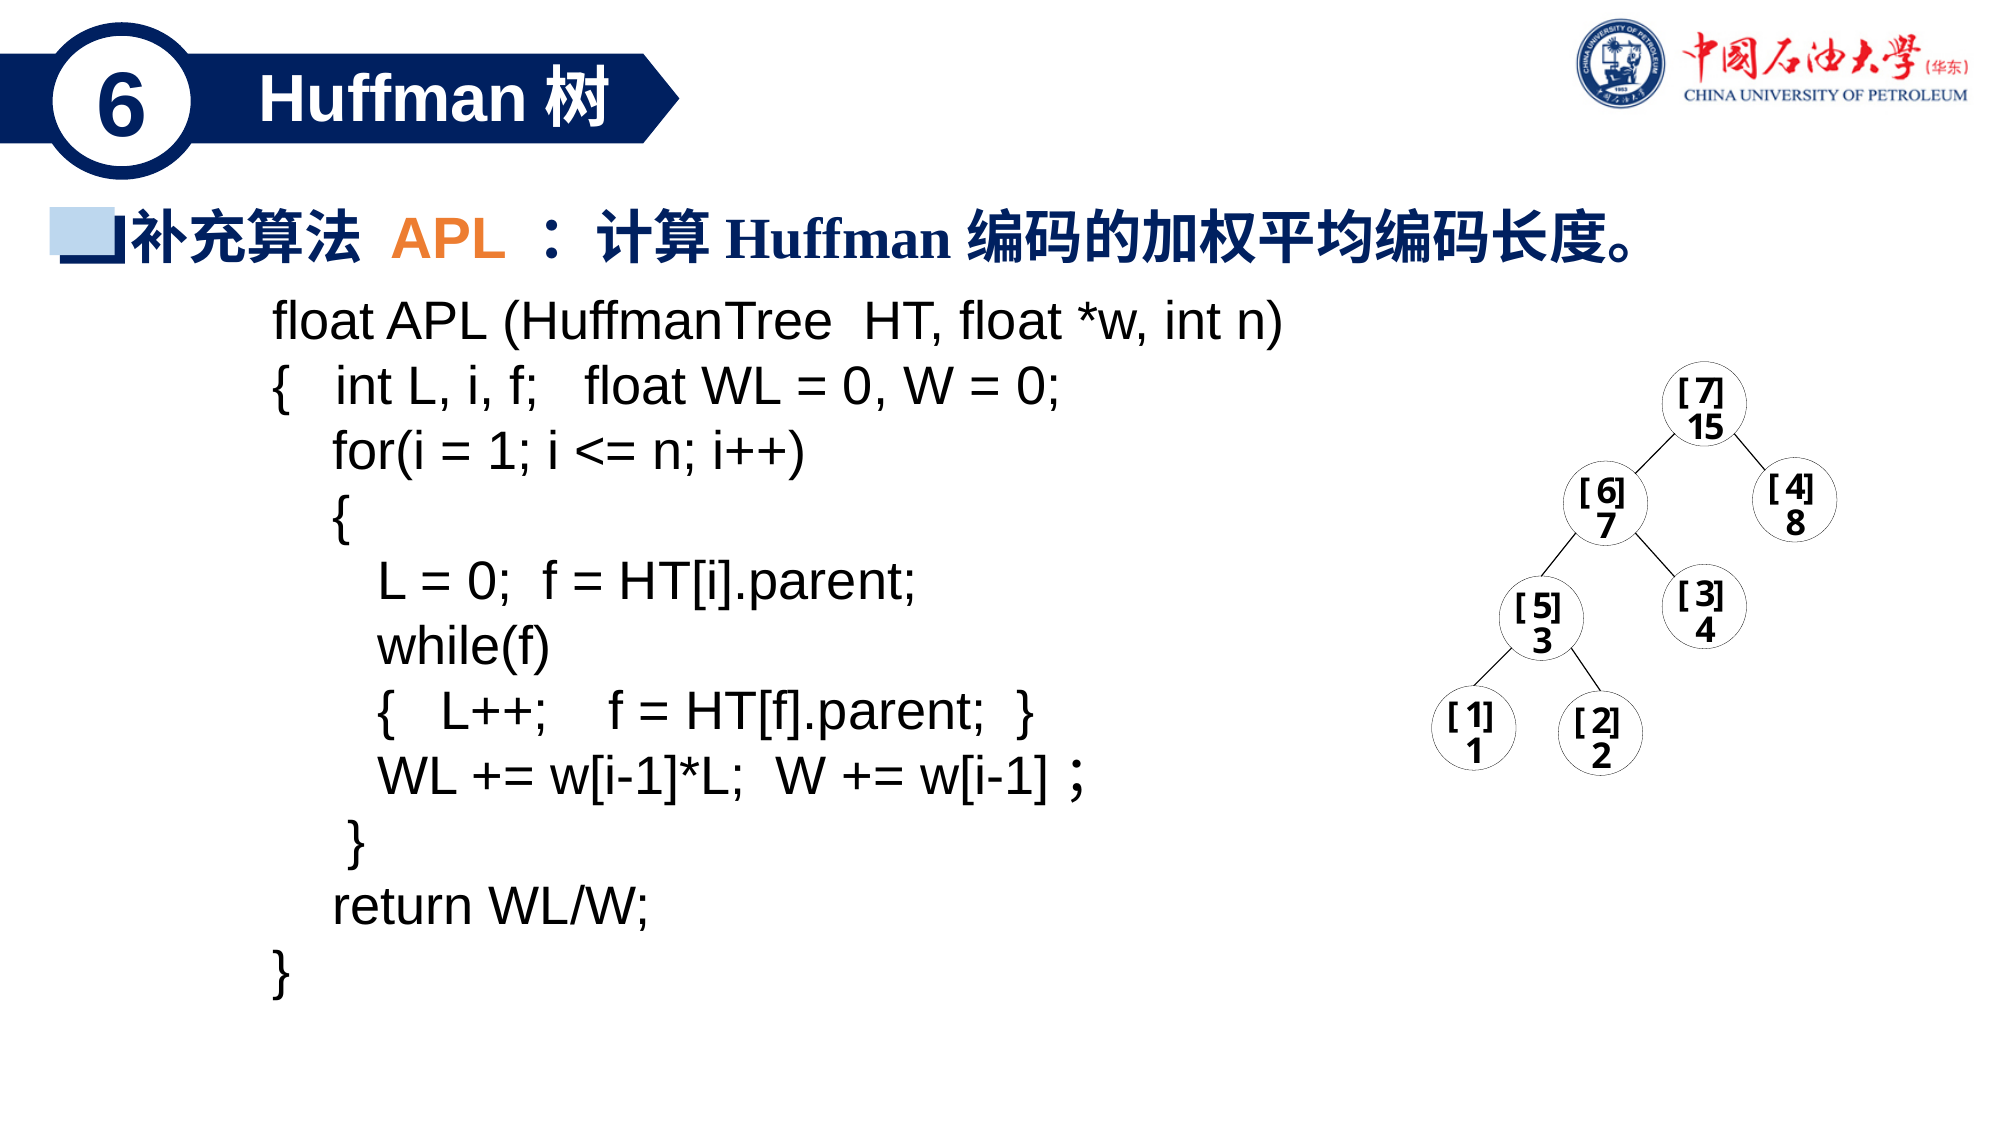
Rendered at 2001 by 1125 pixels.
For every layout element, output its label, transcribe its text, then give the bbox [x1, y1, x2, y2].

picture [1554, 3, 2000, 127]
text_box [49, 207, 125, 264]
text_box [0, 28, 680, 173]
text_box float APL (HuffmanTree HT, float *w, int n) { int L, i, f; float WL = 0, W = 0; for(i = 1; i <= n; i++) { L = 0; f = HT[i].parent; while(f) { L++; f = HT[f].parent; } WL += w[i-1]*L; W += w[i-1]； } return WL/W; } [182, 278, 1614, 1008]
picture [1427, 359, 1841, 793]
text_box 补充算法 APL ：计算Huffman编码的加权平均编码长度。 [115, 192, 1681, 278]
